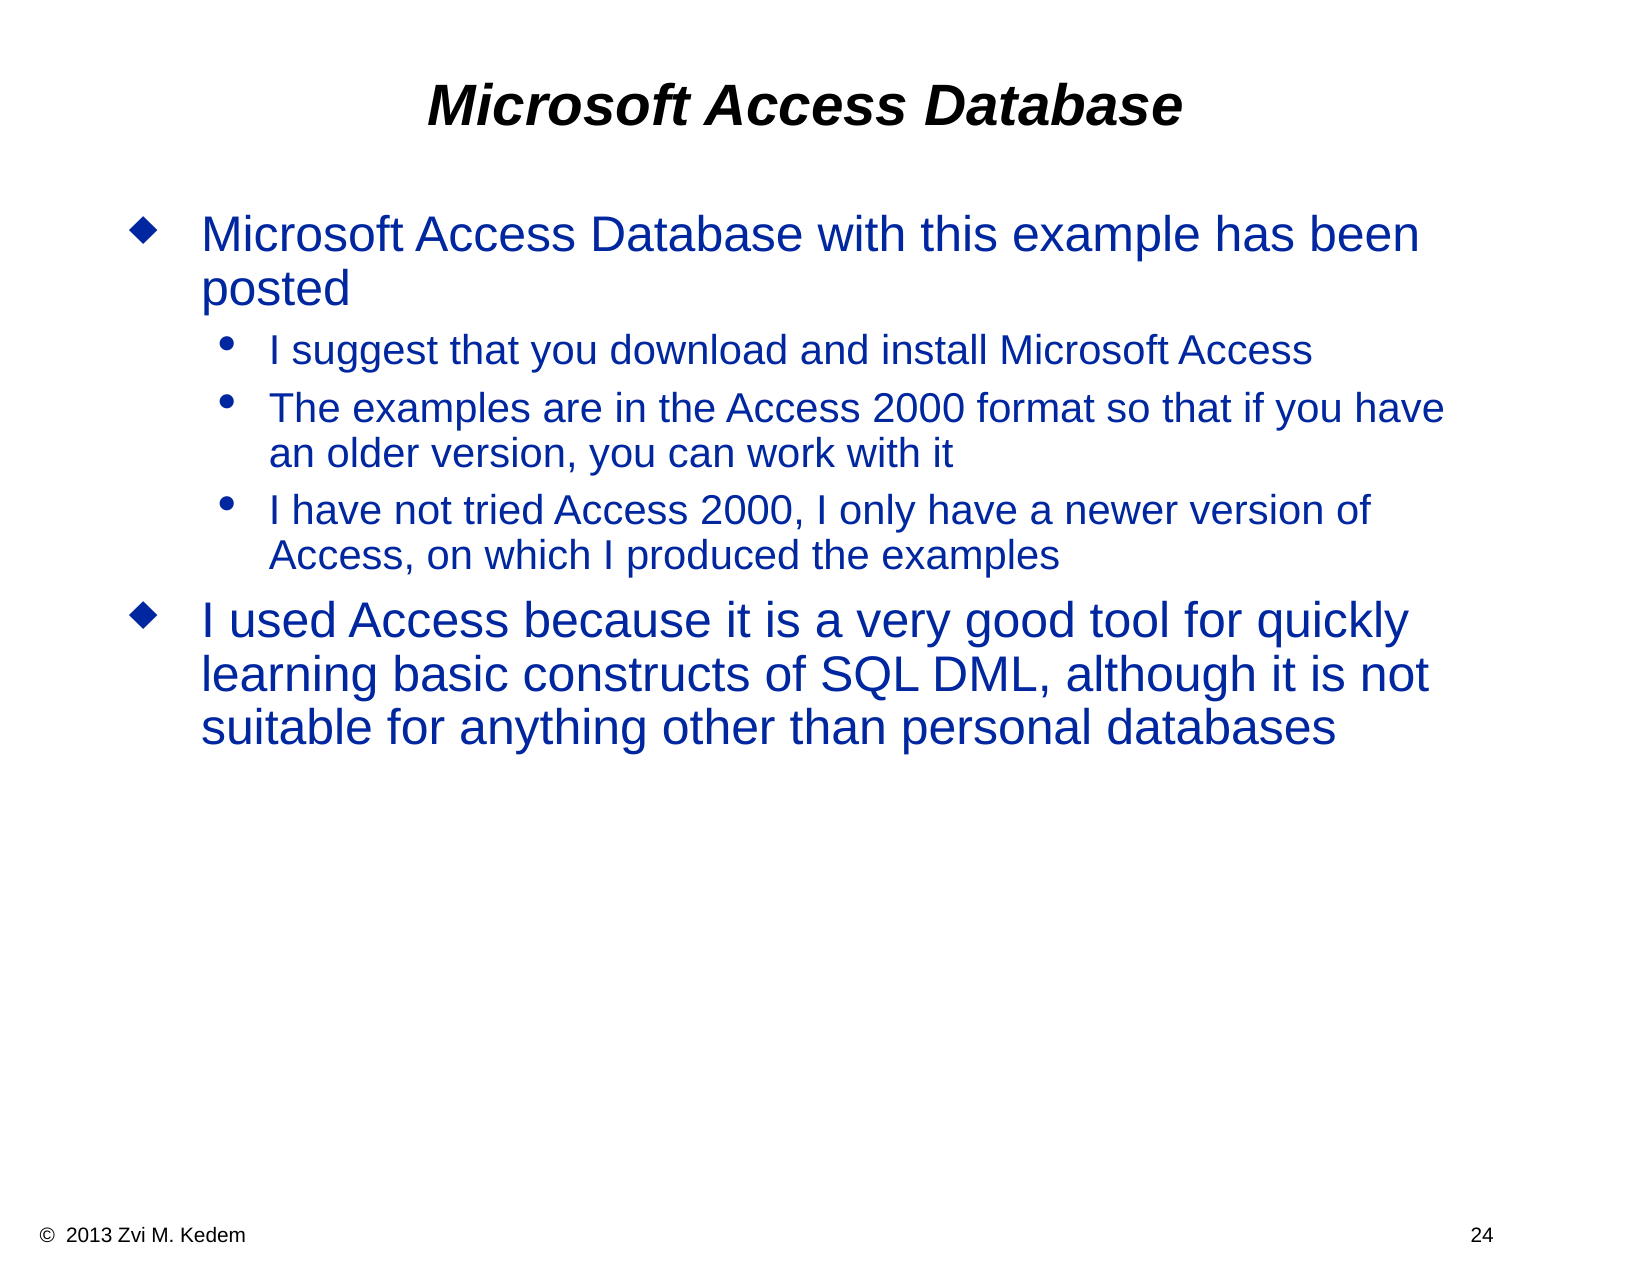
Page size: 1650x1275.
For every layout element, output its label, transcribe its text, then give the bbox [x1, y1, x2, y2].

title Microsoft Access Database [111, 36, 1501, 176]
list Microsoft Access Database with this example has been posted I suggest that you download and install Microsoft Access The examples are in the Access 2000 format so that if you have an older version, you can work with it I have not tried Access 2000, I only have a newer version of Access, on which I produced the examples I used Access because it is a very good tool for quickly learning basic constructs of SQL DML, although it is not suitable for anything other than personal databases [111, 199, 1513, 1201]
